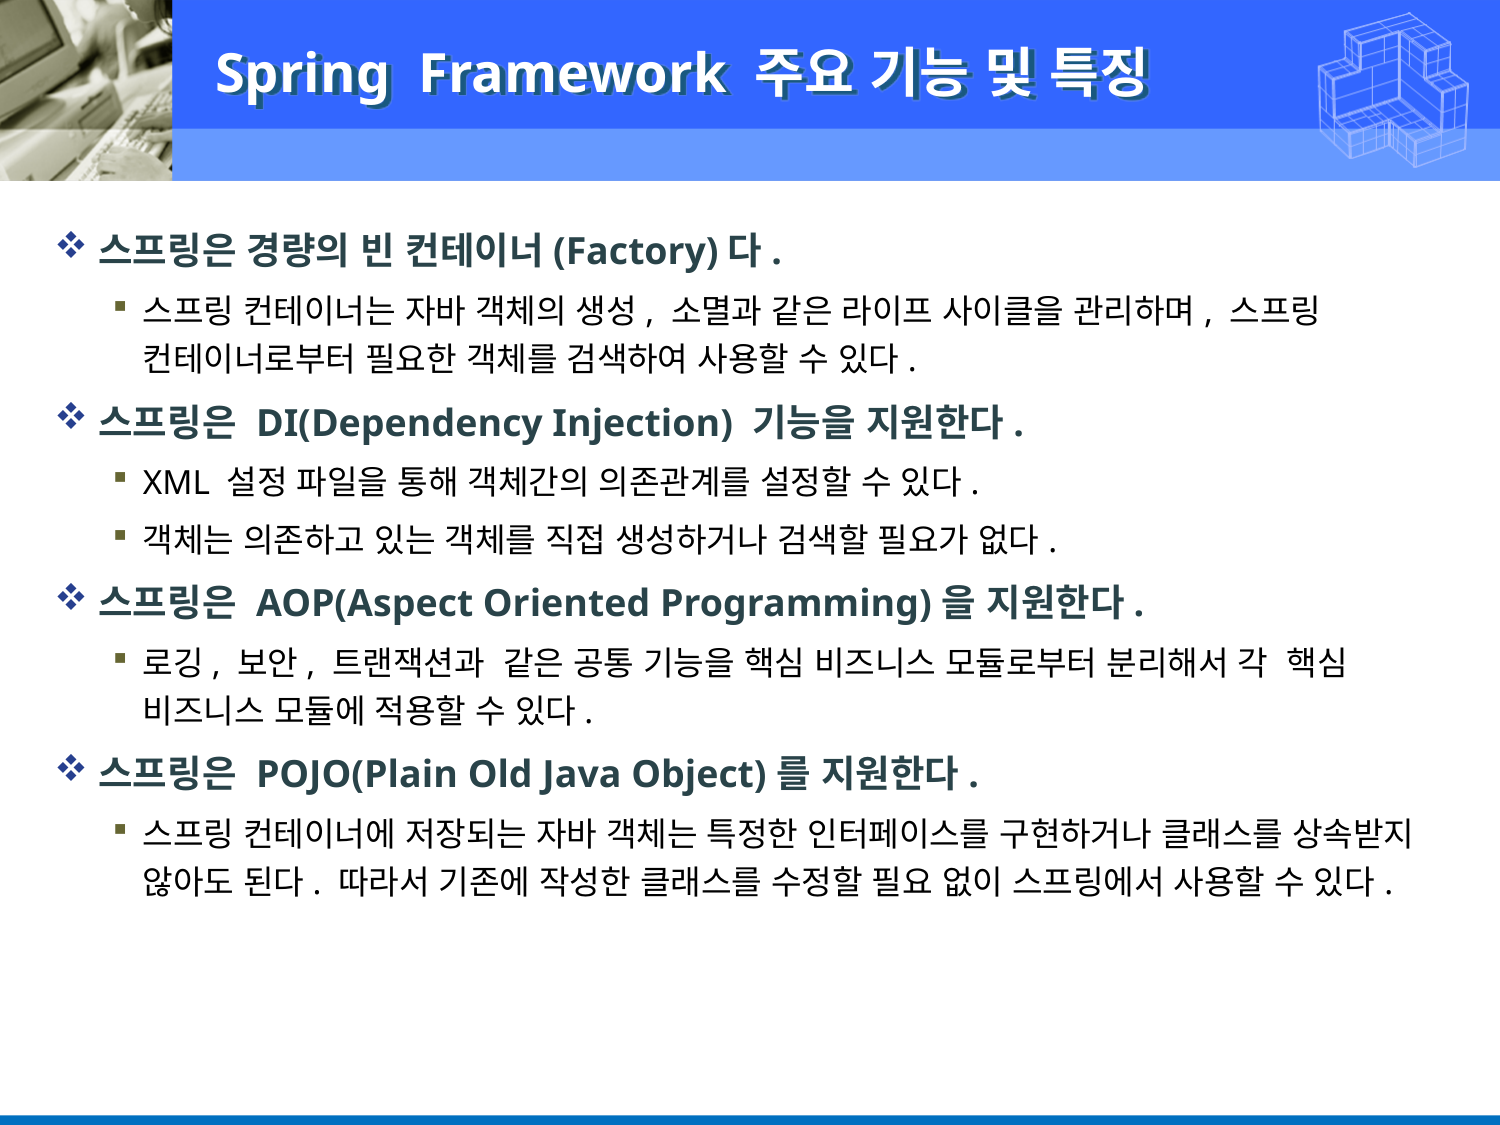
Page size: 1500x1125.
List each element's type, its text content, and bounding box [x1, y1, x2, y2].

title Spring Framework 주요 기능 및 특징 [199, 24, 1313, 118]
list 스프링은 경량의 빈 컨테이너(Factory)다. 스프링 컨테이너는 자바 객체의 생성, 소멸과 같은 라이프 사이클을 관리하며, 스프링 컨테이너로부터 필요한 객체를 검색하여 사용할 수 있다. 스프링은 DI(Dependency Injection) 기능을 지원한다. XML 설정 파일을 통해 객체간의 의존관계를 설정할 수 있다. 객체는 의존하고 있는 객체를 직접 생성하거나 검색할 필요가 없다. 스프링은 AOP(Aspect Oriented Programming)을 지원한다. 로깅, 보안, 트랜잭션과 같은 공통 기능을 핵심 비즈니스 모듈로부터 분리해서 각 핵심 비즈니스 모듈에 적용할 수 있다. 스프링은 POJO(Plain Old Java Object)를 지원한다. 스프링 컨테이너에 저장되는 자바 객체는 특정한 인터페이스를 구현하거나 클래스를 상속받지 않아도 된다. 따라서 기존에 작성한 클래스를 수정할 필요 없이 스프링에서 사용할 수 있다. [39, 210, 1471, 1059]
picture [0, 0, 1500, 193]
